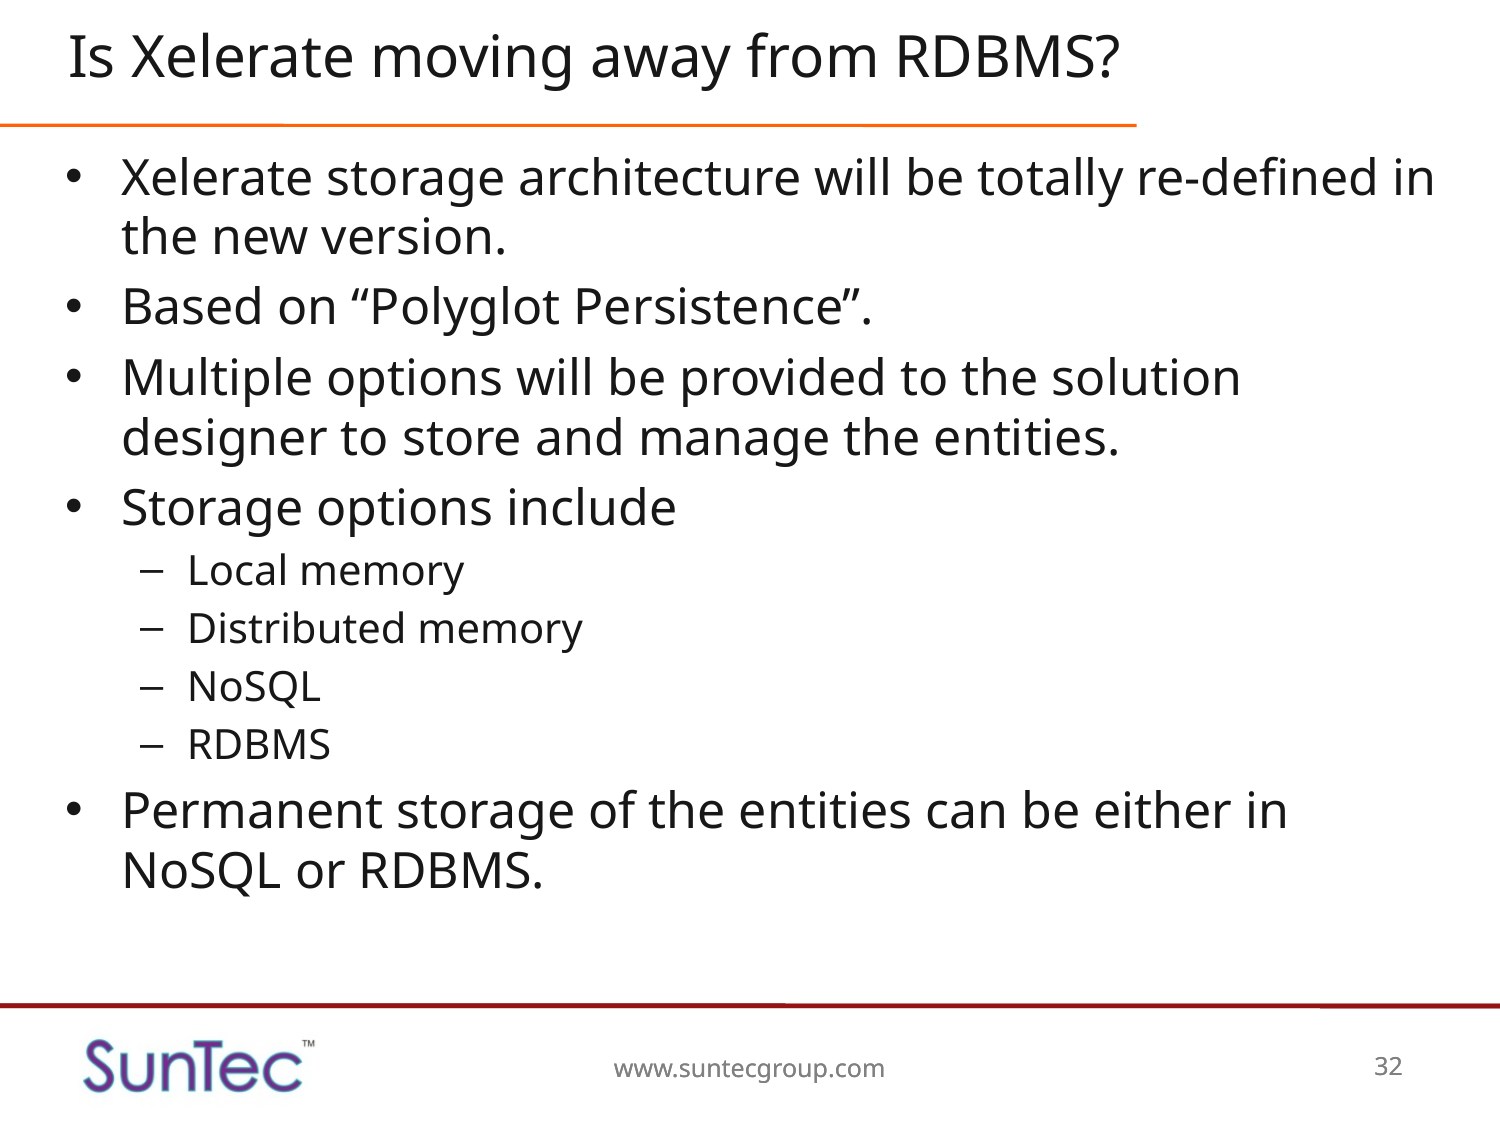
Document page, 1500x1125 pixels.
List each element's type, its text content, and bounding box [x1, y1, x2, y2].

picture [46, 1009, 339, 1125]
list Xelerate storage architecture will be totally re-defined in the new version. Based on “Polyglot Persistence”. Multiple options will be provided to the solution designer to store and manage the entities. Storage options include Local memory Distributed memory NoSQL RDBMS Permanent storage of the entities can be either in NoSQL or RDBMS. [49, 137, 1474, 985]
title Is Xelerate moving away from RDBMS? [52, 11, 1477, 106]
